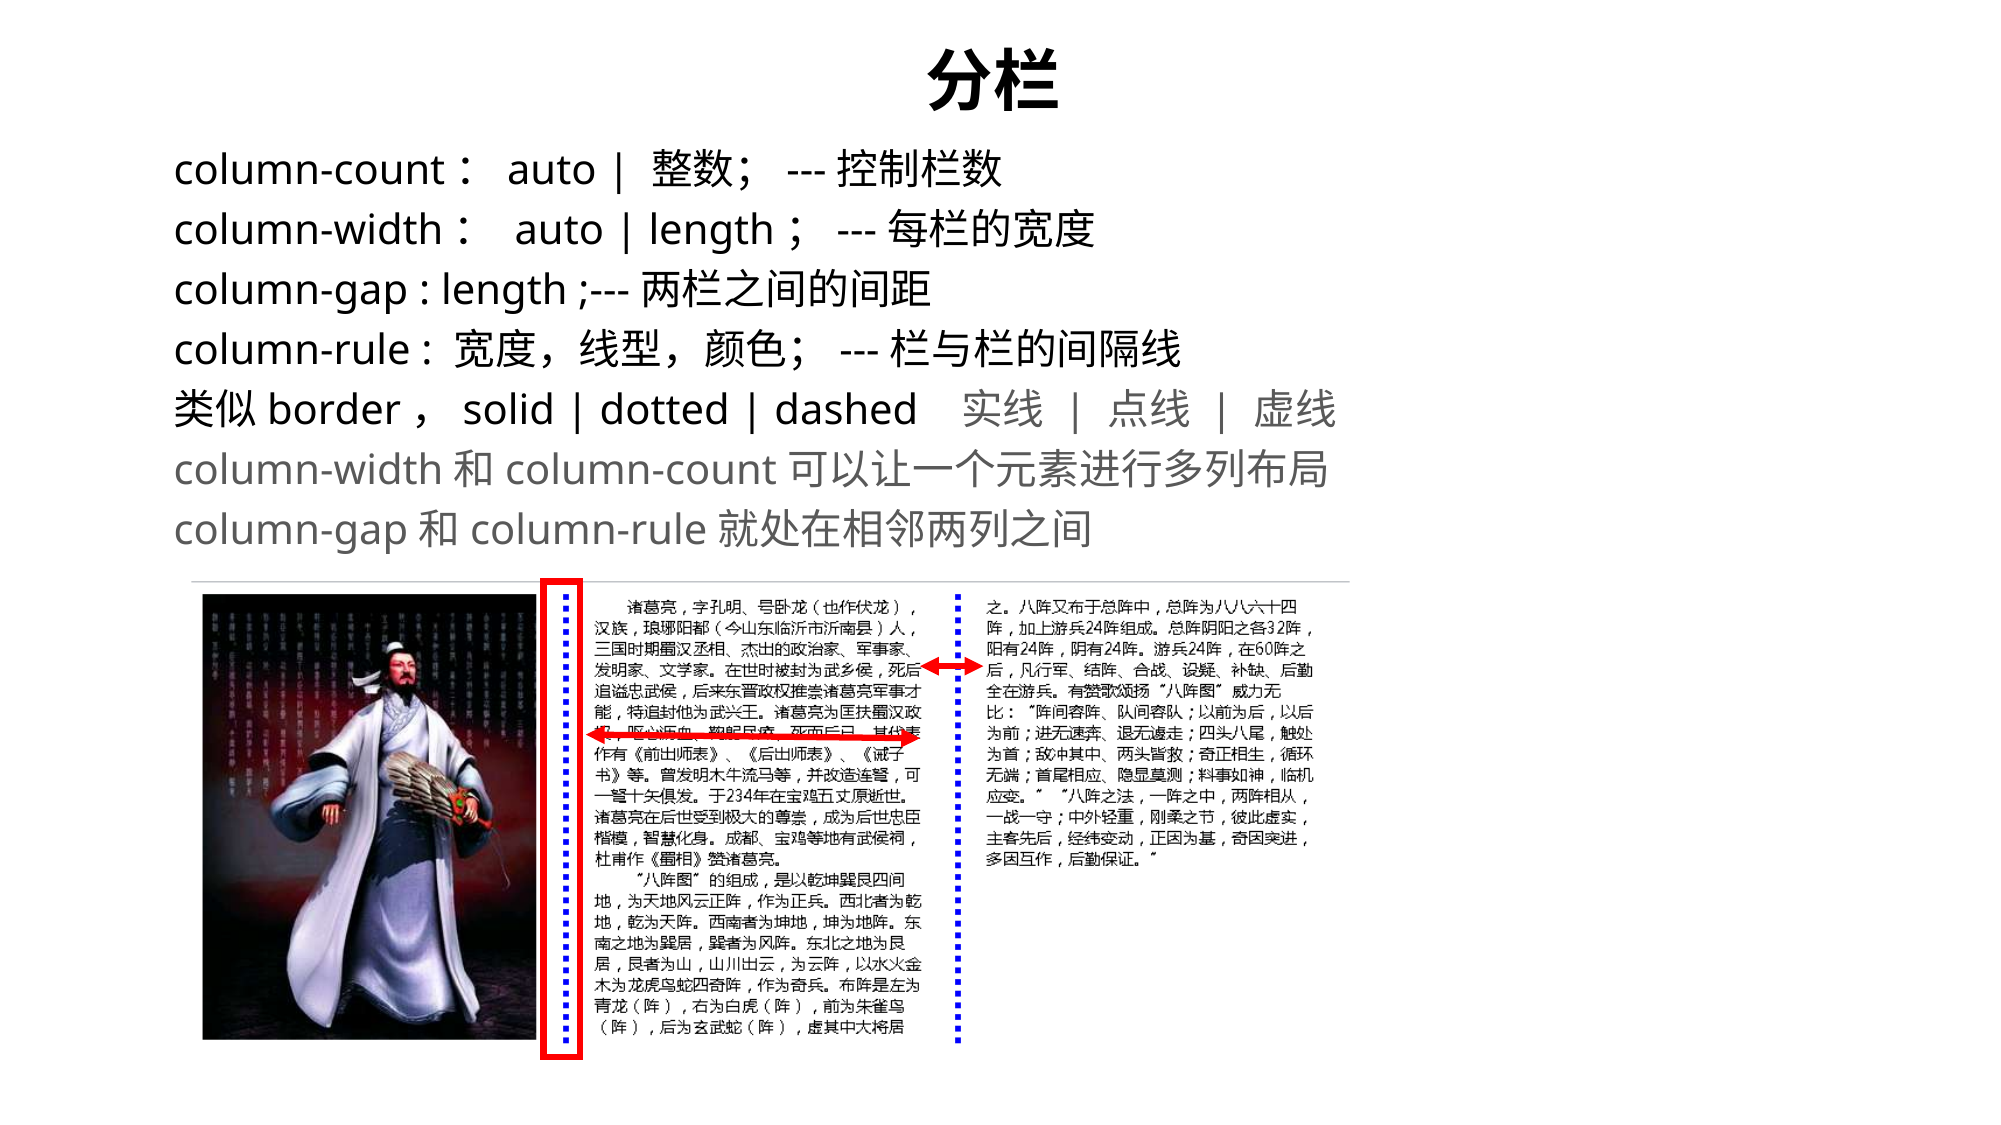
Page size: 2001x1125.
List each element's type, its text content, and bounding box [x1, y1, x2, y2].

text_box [585, 734, 920, 739]
text_box column-count：auto | 整数；---控制栏数 column-width： auto | length；---每栏的宽度 column-gap : length ;---两栏之间的间距 column-rule : 宽度，线型，颜色；---栏与栏的间隔线 类似border，solid | dotted | dashed 实线 | 点线 | 虚线 column-width和column-count可以让一个元素进行多列布局 column-gap和column-rule就处在相邻两列之间 [158, 125, 1422, 561]
picture [191, 581, 1350, 1057]
title 分栏 [920, 40, 1213, 125]
